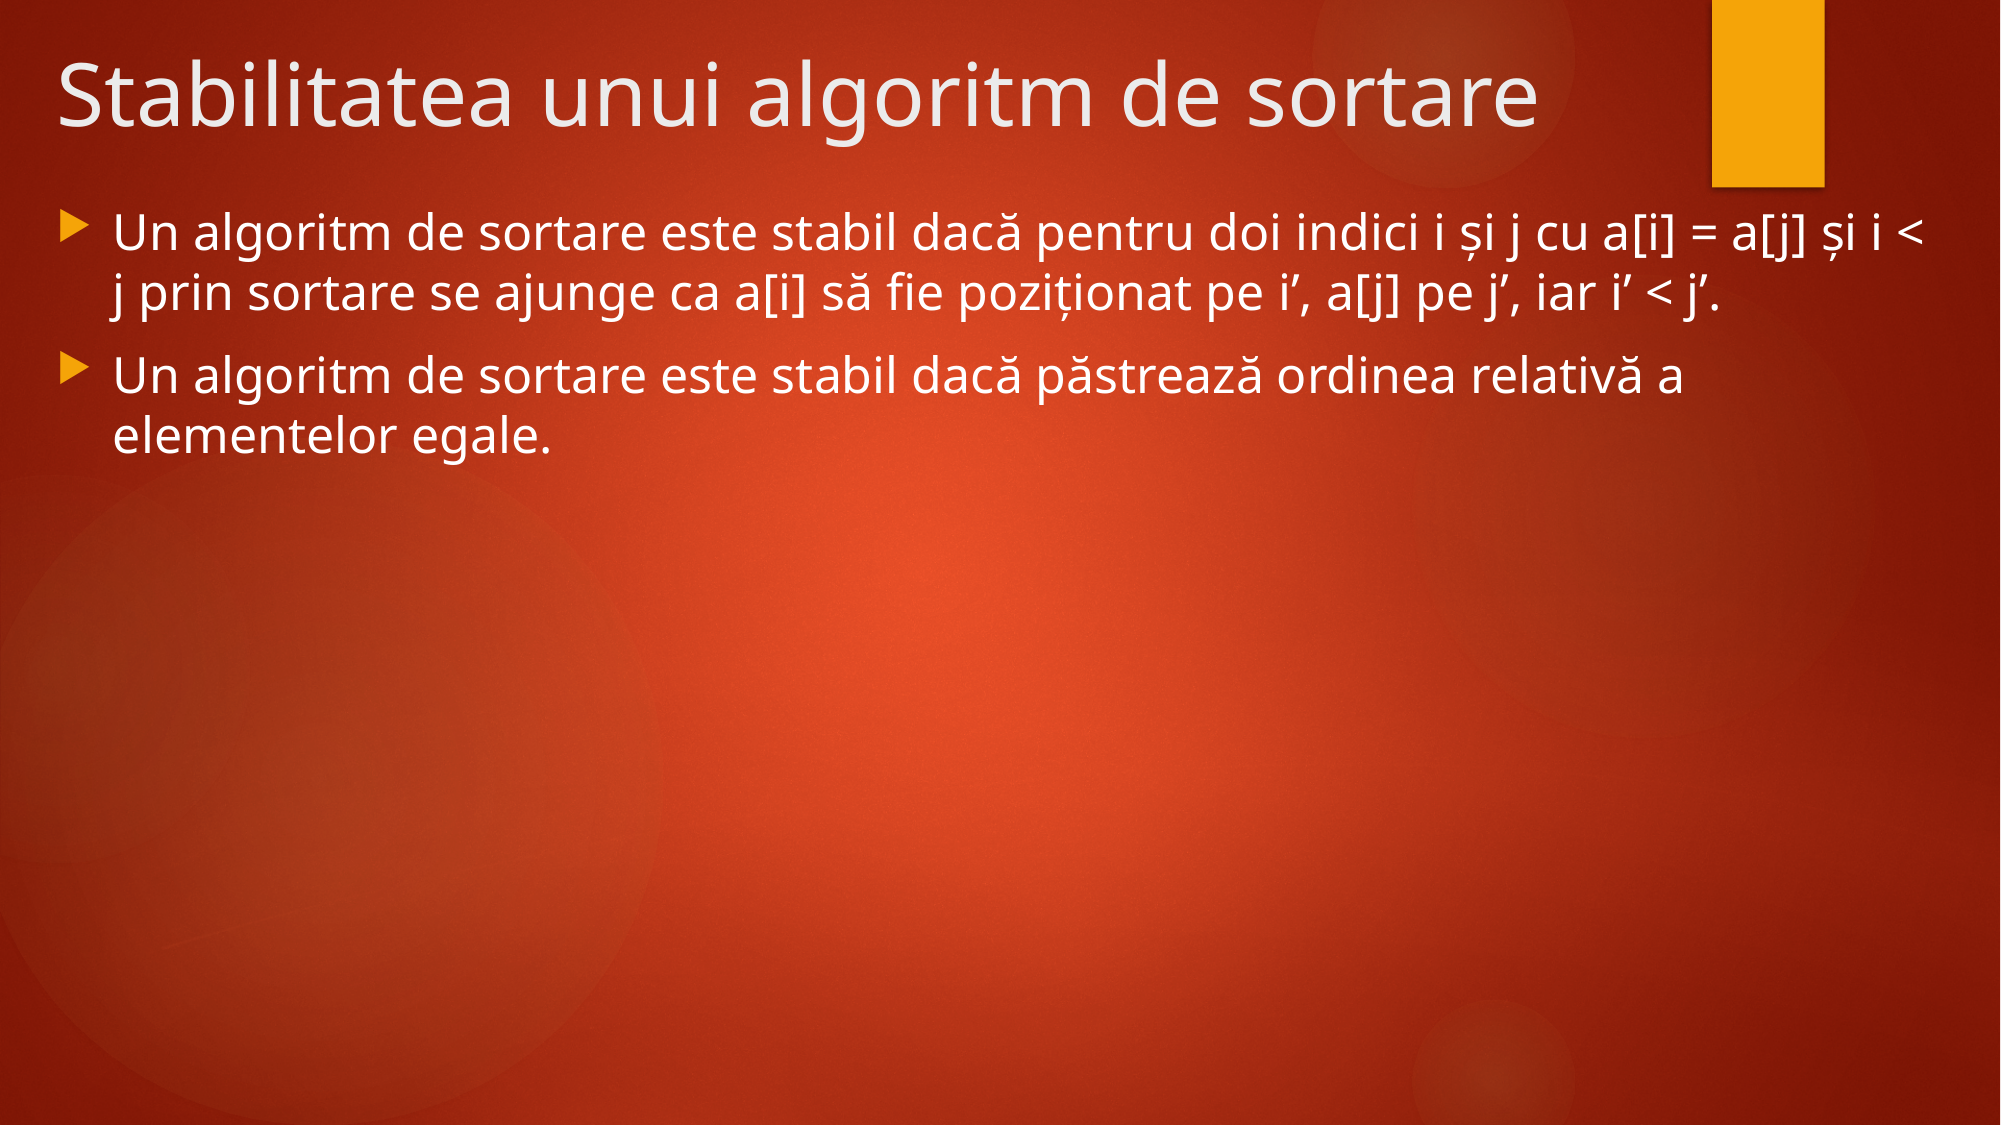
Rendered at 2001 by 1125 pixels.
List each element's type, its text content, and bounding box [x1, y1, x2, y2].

list Un algoritm de sortare este stabil dacă pentru doi indici i și j cu a[i] = a[j] și i < j prin sortare se ajunge ca a[i] să fie poziționat pe i’, a[j] pe j’, iar i’ < j’. Un algoritm de sortare este stabil dacă păstrează ordinea relativă a elementelor egale. [41, 193, 1941, 500]
title Stabilitatea unui algoritm de sortare [41, 31, 1585, 194]
